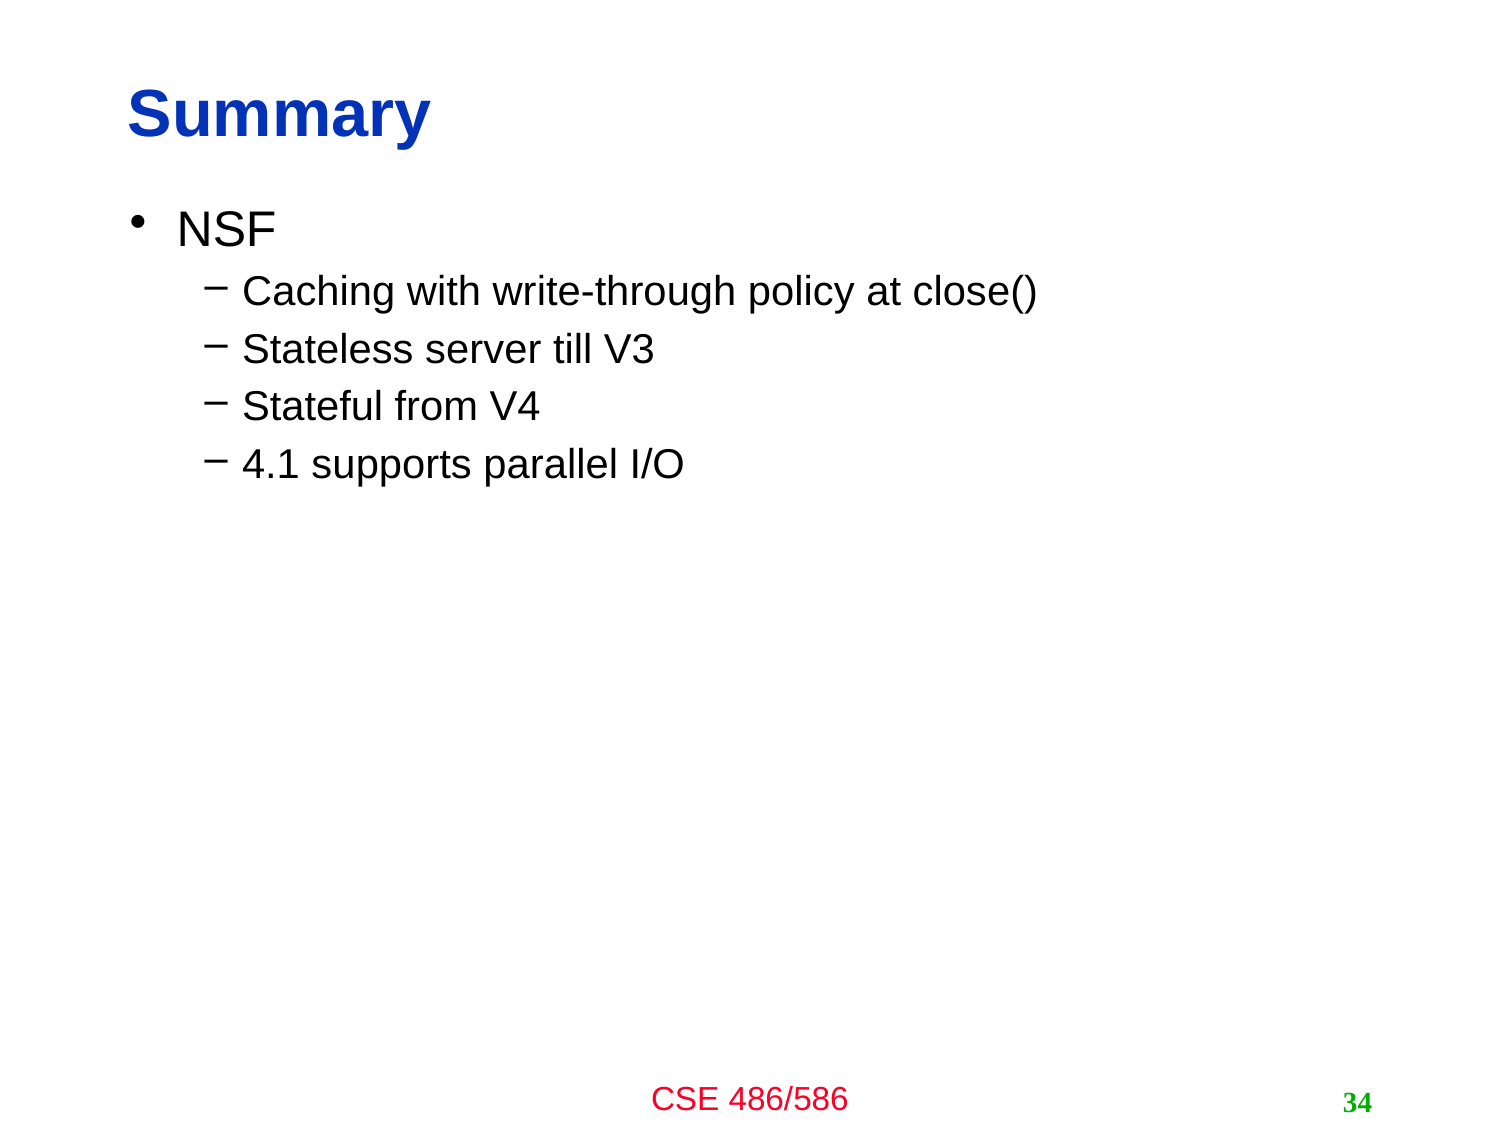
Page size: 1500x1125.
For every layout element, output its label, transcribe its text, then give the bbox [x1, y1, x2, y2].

list NSF Caching with write-through policy at close() Stateless server till V3 Stateful from V4 4.1 supports parallel I/O [114, 195, 1376, 1005]
title Summary [112, 53, 1310, 176]
slide_number 34 [1074, 1076, 1388, 1125]
